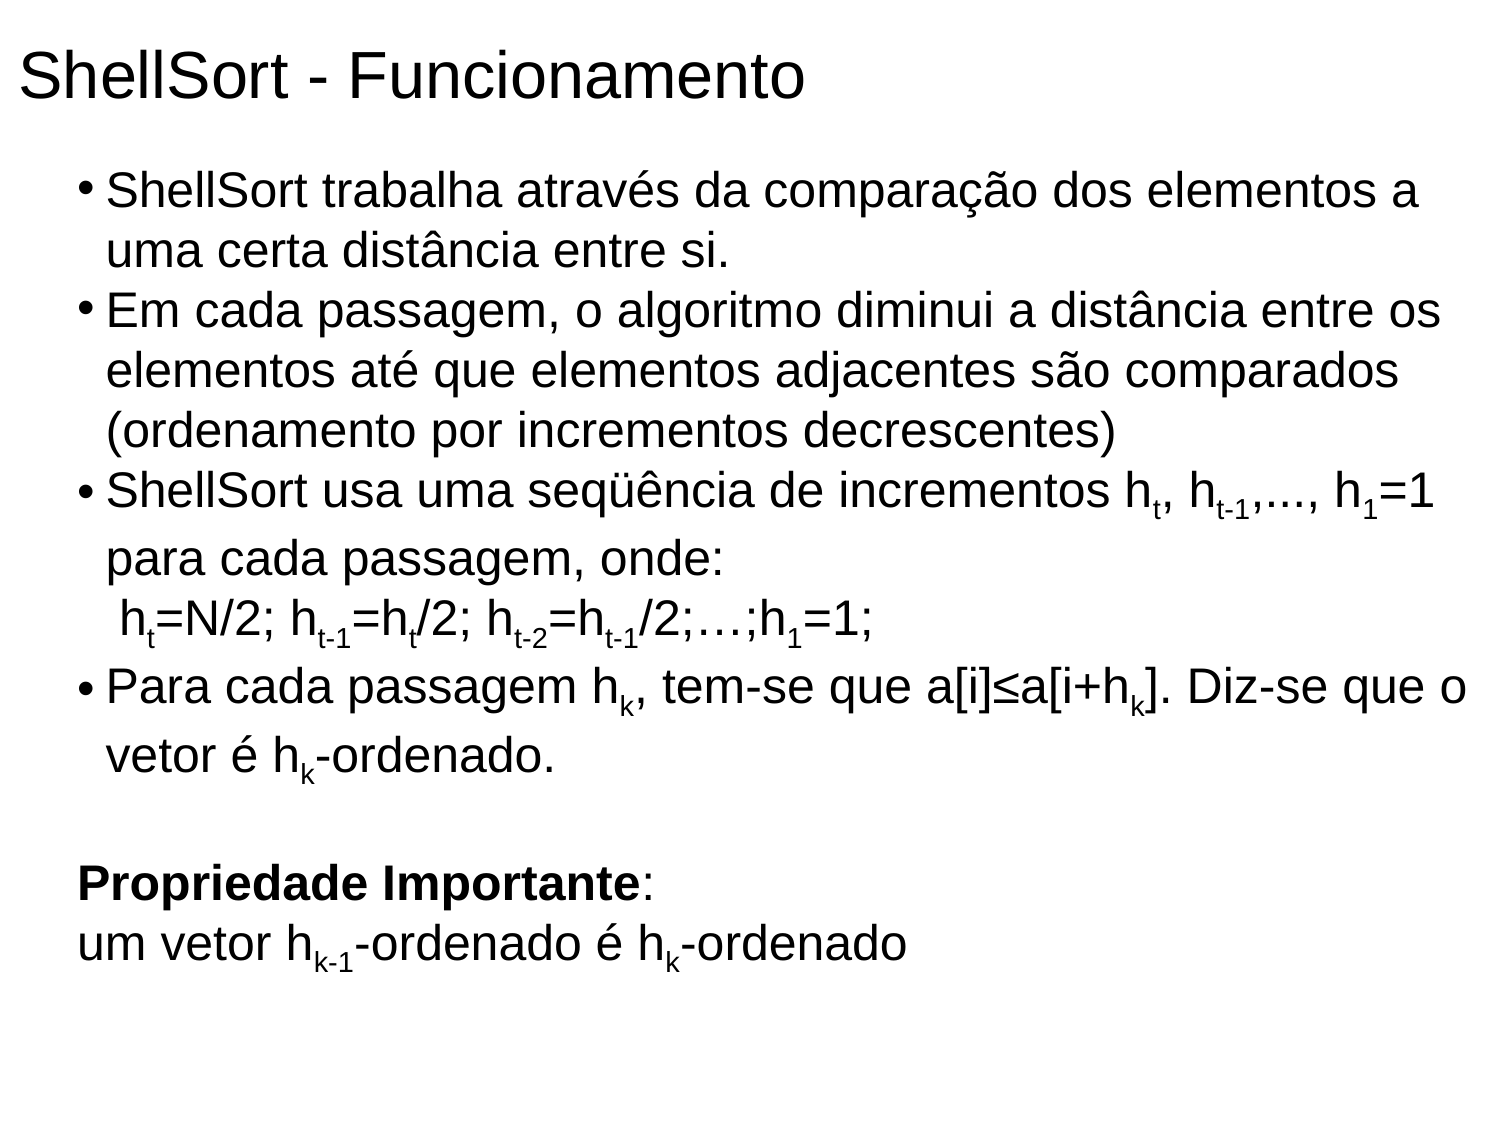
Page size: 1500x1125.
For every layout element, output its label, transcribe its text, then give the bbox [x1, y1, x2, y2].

text_box ShellSort trabalha através da comparação dos elementos a uma certa distância entre si. Em cada passagem, o algoritmo diminui a distância entre os elementos até que elementos adjacentes são comparados (ordenamento por incrementos decrescentes) ShellSort usa uma seqüência de incrementos ht, ht-1,..., h1=1 para cada passagem, onde: ht=N/2; ht-1=ht/2; ht-2=ht-1/2;…;h1=1; Para cada passagem hk, tem-se que a[i]≤a[i+hk]. Diz-se que o vetor é hk-ordenado. Propriedade Importante: um vetor hk-1-ordenado é hk-ordenado [62, 149, 1500, 986]
text_box ShellSort - Funcionamento [3, 24, 823, 120]
